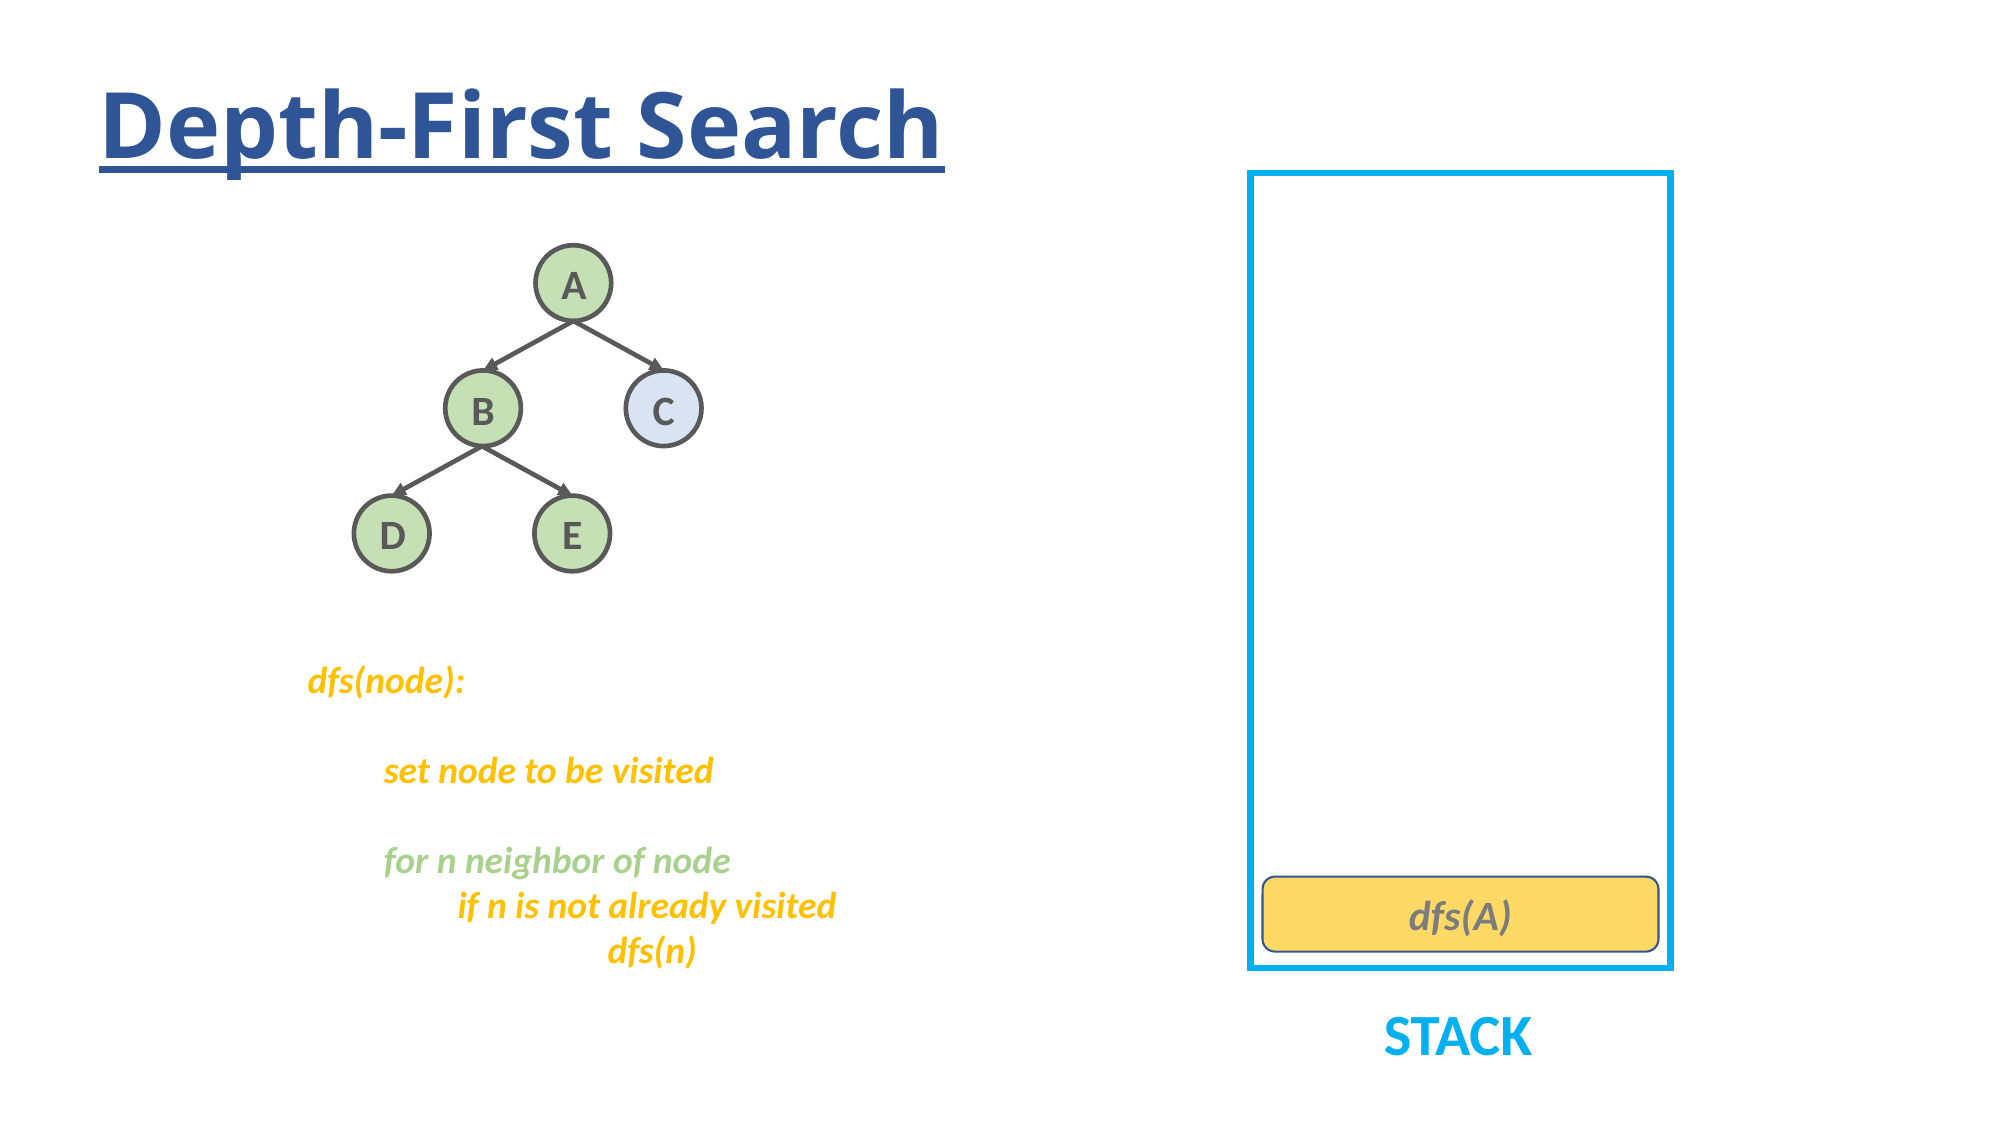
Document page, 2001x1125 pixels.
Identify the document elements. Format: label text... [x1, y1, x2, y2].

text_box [483, 320, 573, 371]
text_box dfs(node): set node to be visited for n neighbor of node if n is not already visited dfs(n) [292, 648, 852, 979]
text_box D [352, 494, 431, 573]
text_box E [533, 494, 612, 573]
text_box [1249, 172, 1672, 969]
text_box STACK [1368, 989, 1552, 1074]
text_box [573, 320, 664, 371]
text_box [482, 446, 573, 496]
text_box dfs(A) [1261, 875, 1660, 953]
text_box B [444, 369, 522, 446]
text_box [391, 446, 482, 496]
text_box C [624, 369, 703, 448]
title Depth-First Search [83, 20, 1809, 238]
text_box A [534, 244, 613, 320]
